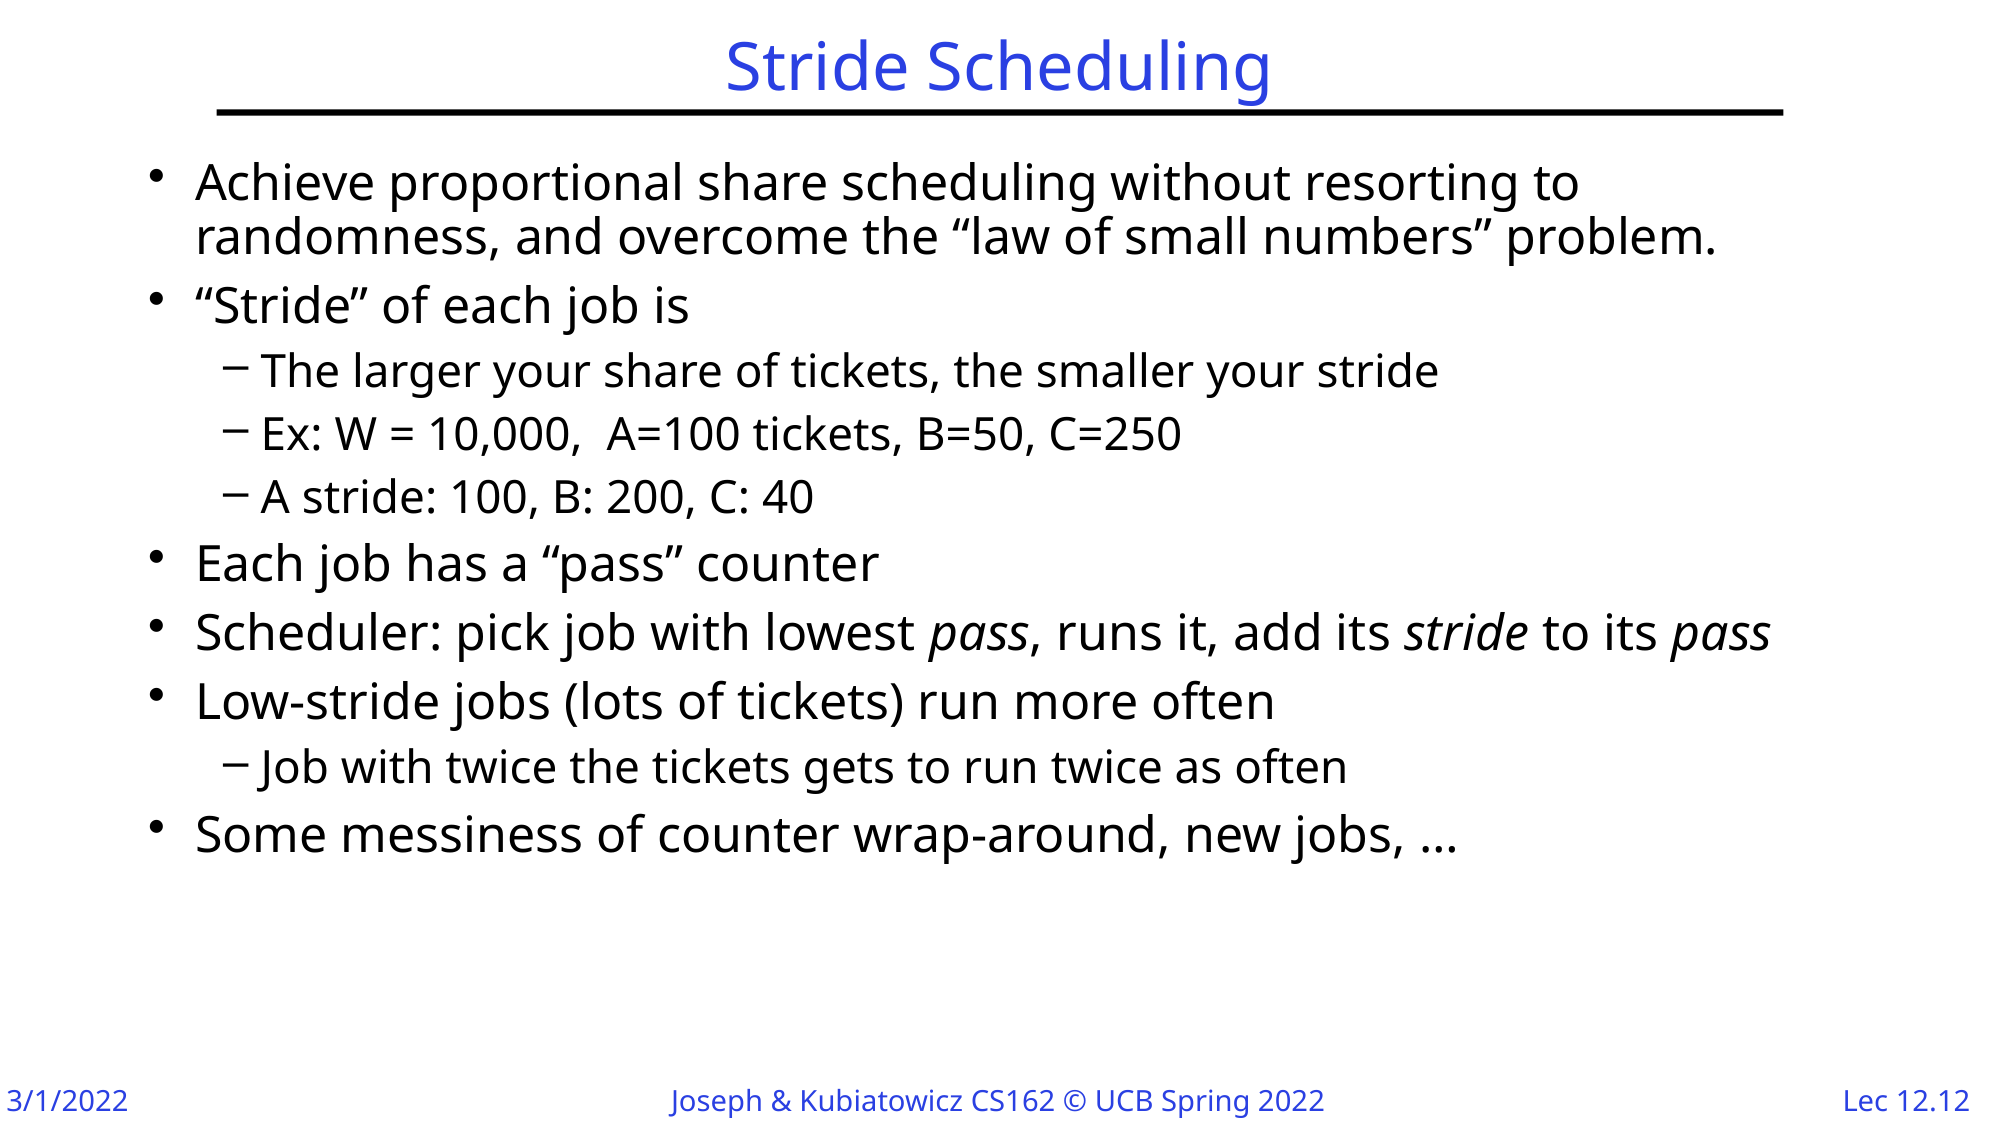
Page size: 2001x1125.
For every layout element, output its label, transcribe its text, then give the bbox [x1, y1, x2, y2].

title Stride Scheduling [216, 24, 1784, 113]
